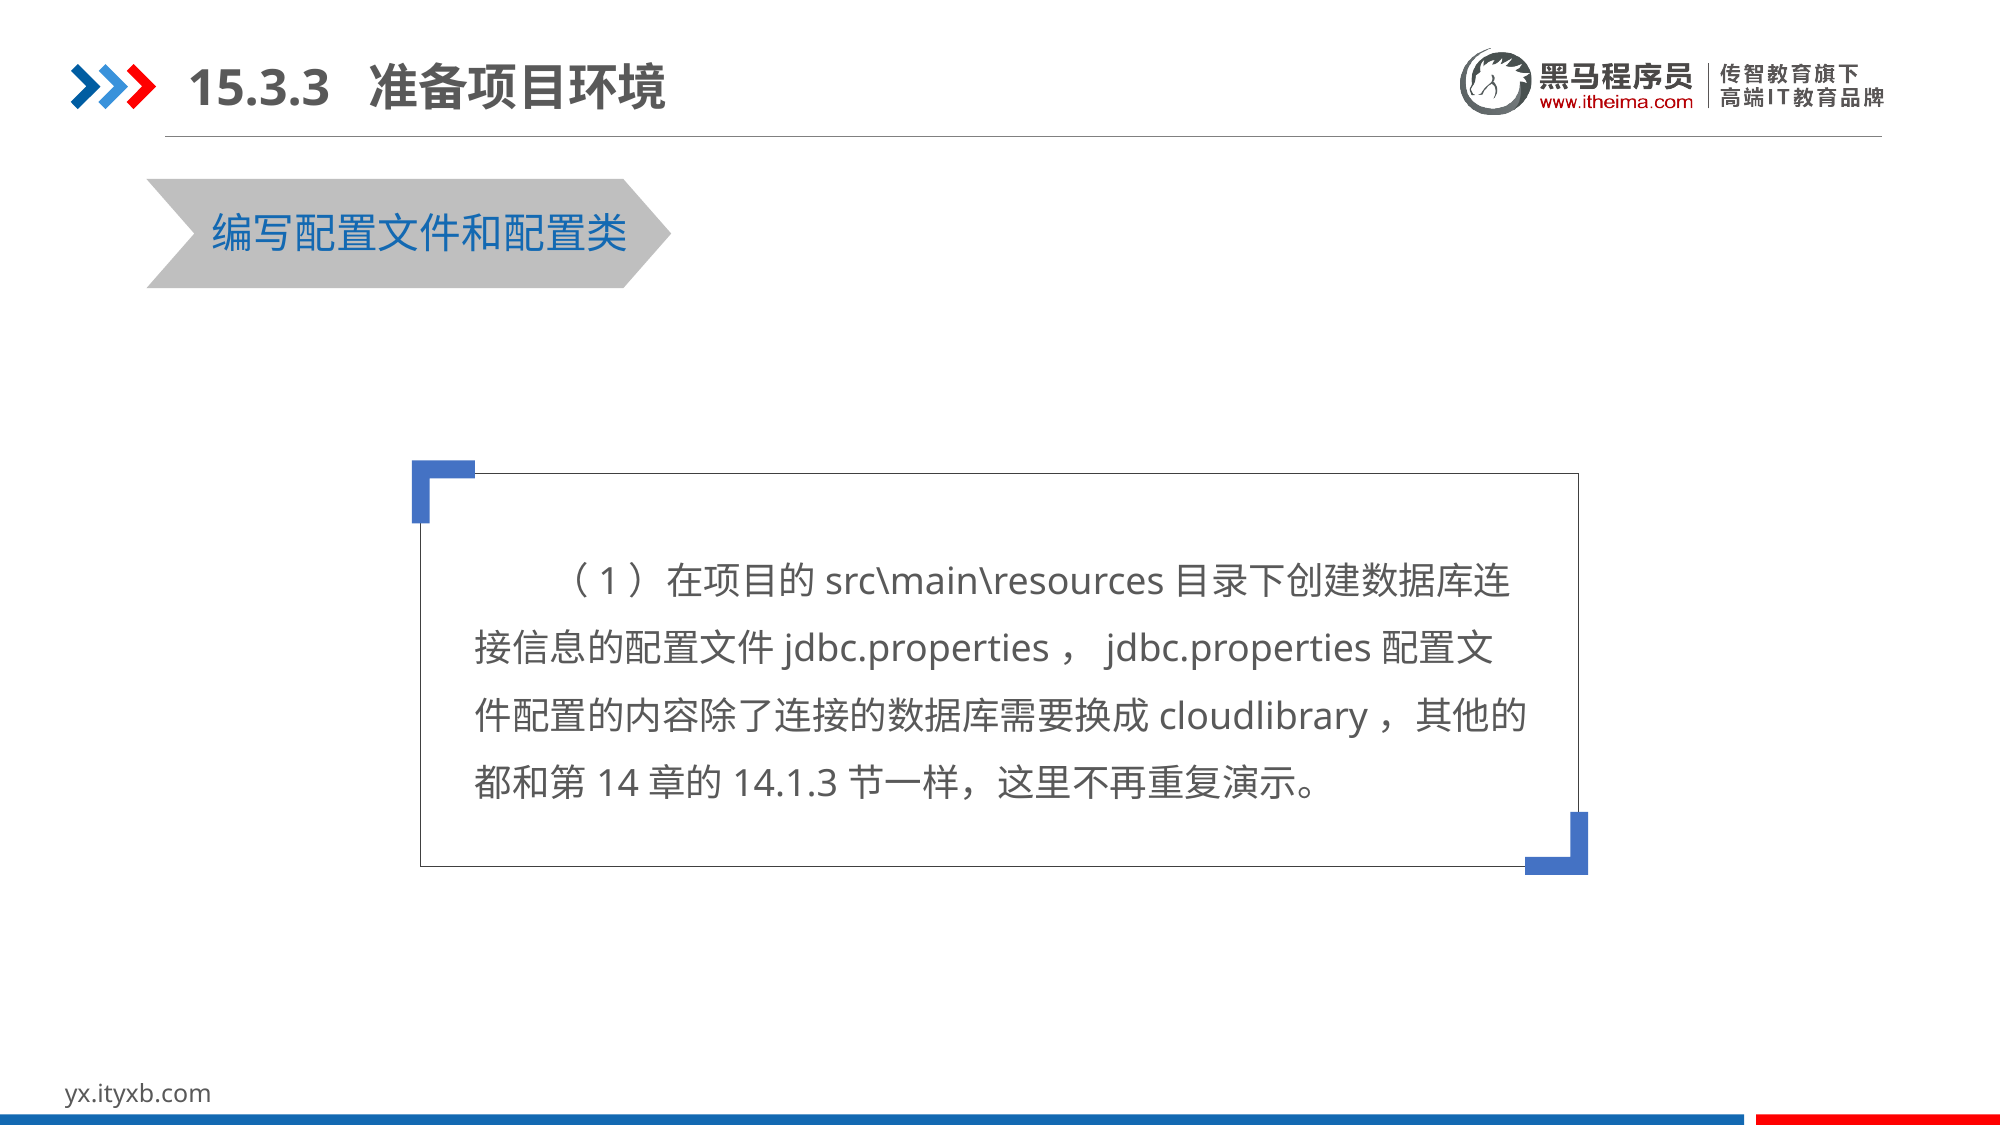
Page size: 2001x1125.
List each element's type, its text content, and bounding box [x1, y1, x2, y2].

text_box [419, 472, 1580, 867]
text_box [146, 178, 672, 289]
text_box [411, 459, 476, 524]
text_box 15.3.3 准备项目环境 [187, 43, 765, 127]
picture [1460, 48, 1887, 115]
text_box 编写配置文件和配置类 [196, 199, 644, 265]
text_box [1524, 811, 1589, 876]
